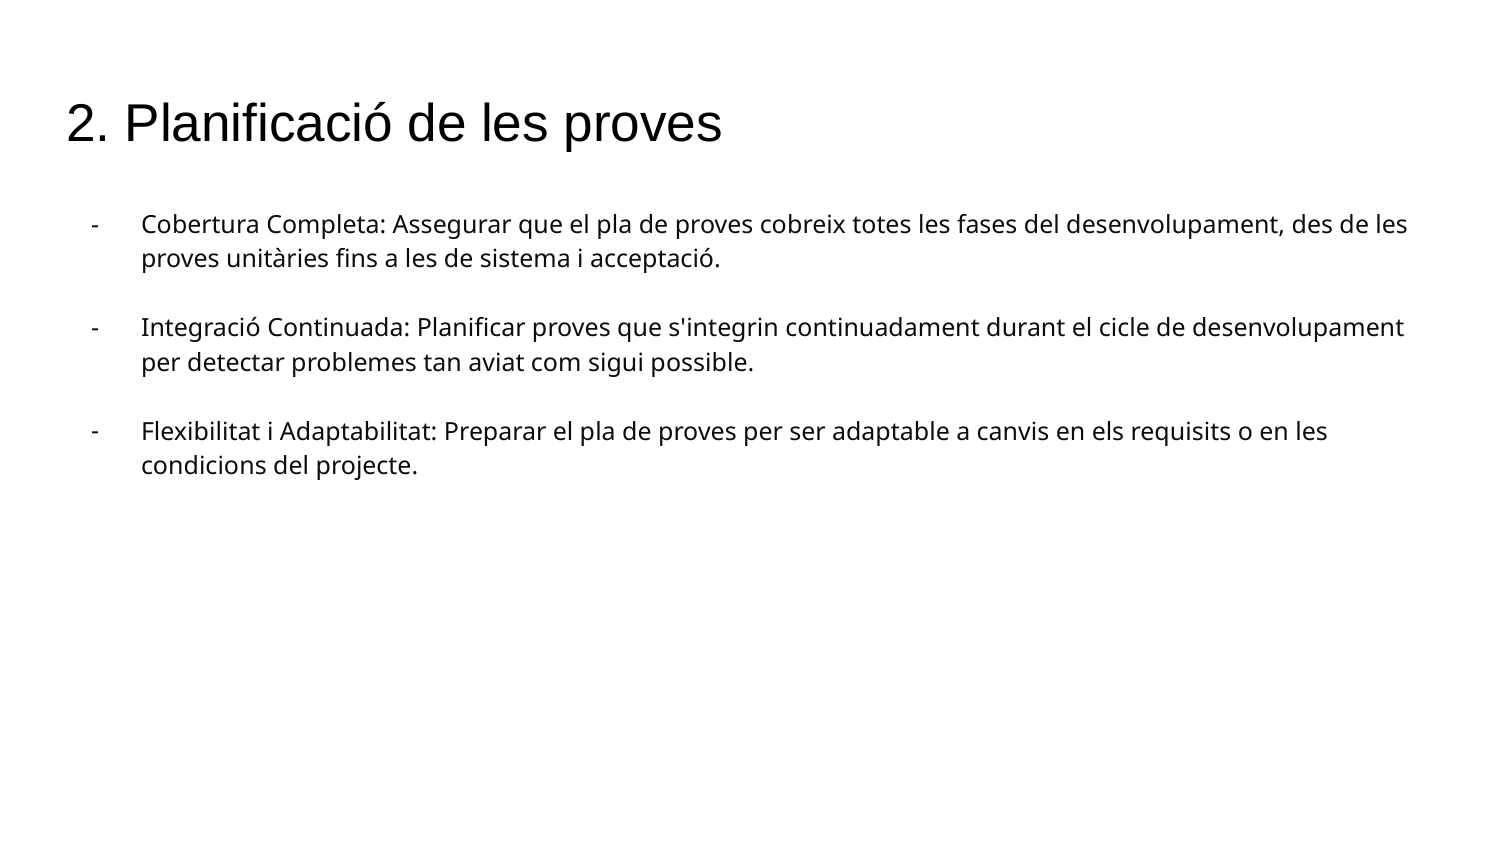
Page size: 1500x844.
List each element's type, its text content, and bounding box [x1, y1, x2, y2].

list Cobertura Completa: Assegurar que el pla de proves cobreix totes les fases del desenvolupament, des de les proves unitàries fins a les de sistema i acceptació. Integració Continuada: Planificar proves que s'integrin continuadament durant el cicle de desenvolupament per detectar problemes tan aviat com sigui possible. Flexibilitat i Adaptabilitat: Preparar el pla de proves per ser adaptable a canvis en els requisits o en les condicions del projecte. [51, 189, 1449, 750]
title 2. Planificació de les proves [51, 72, 1449, 167]
